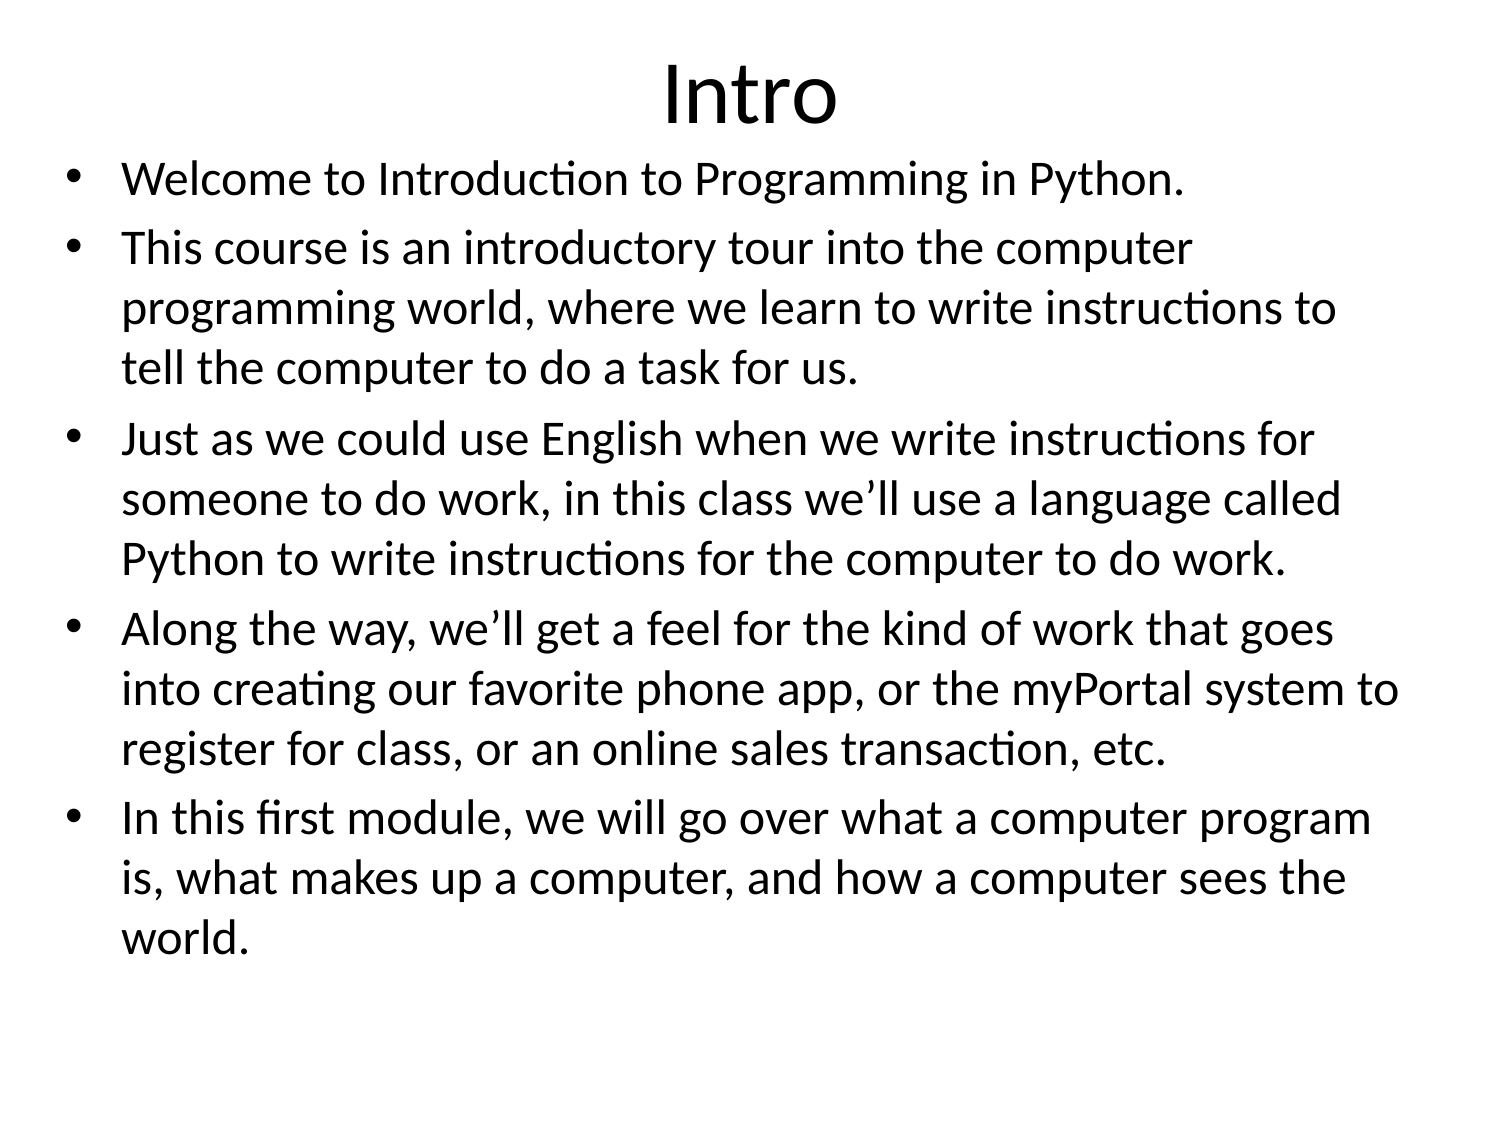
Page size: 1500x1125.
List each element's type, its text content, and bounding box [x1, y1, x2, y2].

title Intro [75, 24, 1425, 137]
list Welcome to Introduction to Programming in Python. This course is an introductory tour into the computer programming world, where we learn to write instructions to tell the computer to do a task for us. Just as we could use English when we write instructions for someone to do work, in this class we’ll use a language called Python to write instructions for the computer to do work. Along the way, we’ll get a feel for the kind of work that goes into creating our favorite phone app, or the myPortal system to register for class, or an online sales transaction, etc. In this first module, we will go over what a computer program is, what makes up a computer, and how a computer sees the world. [50, 137, 1425, 1050]
